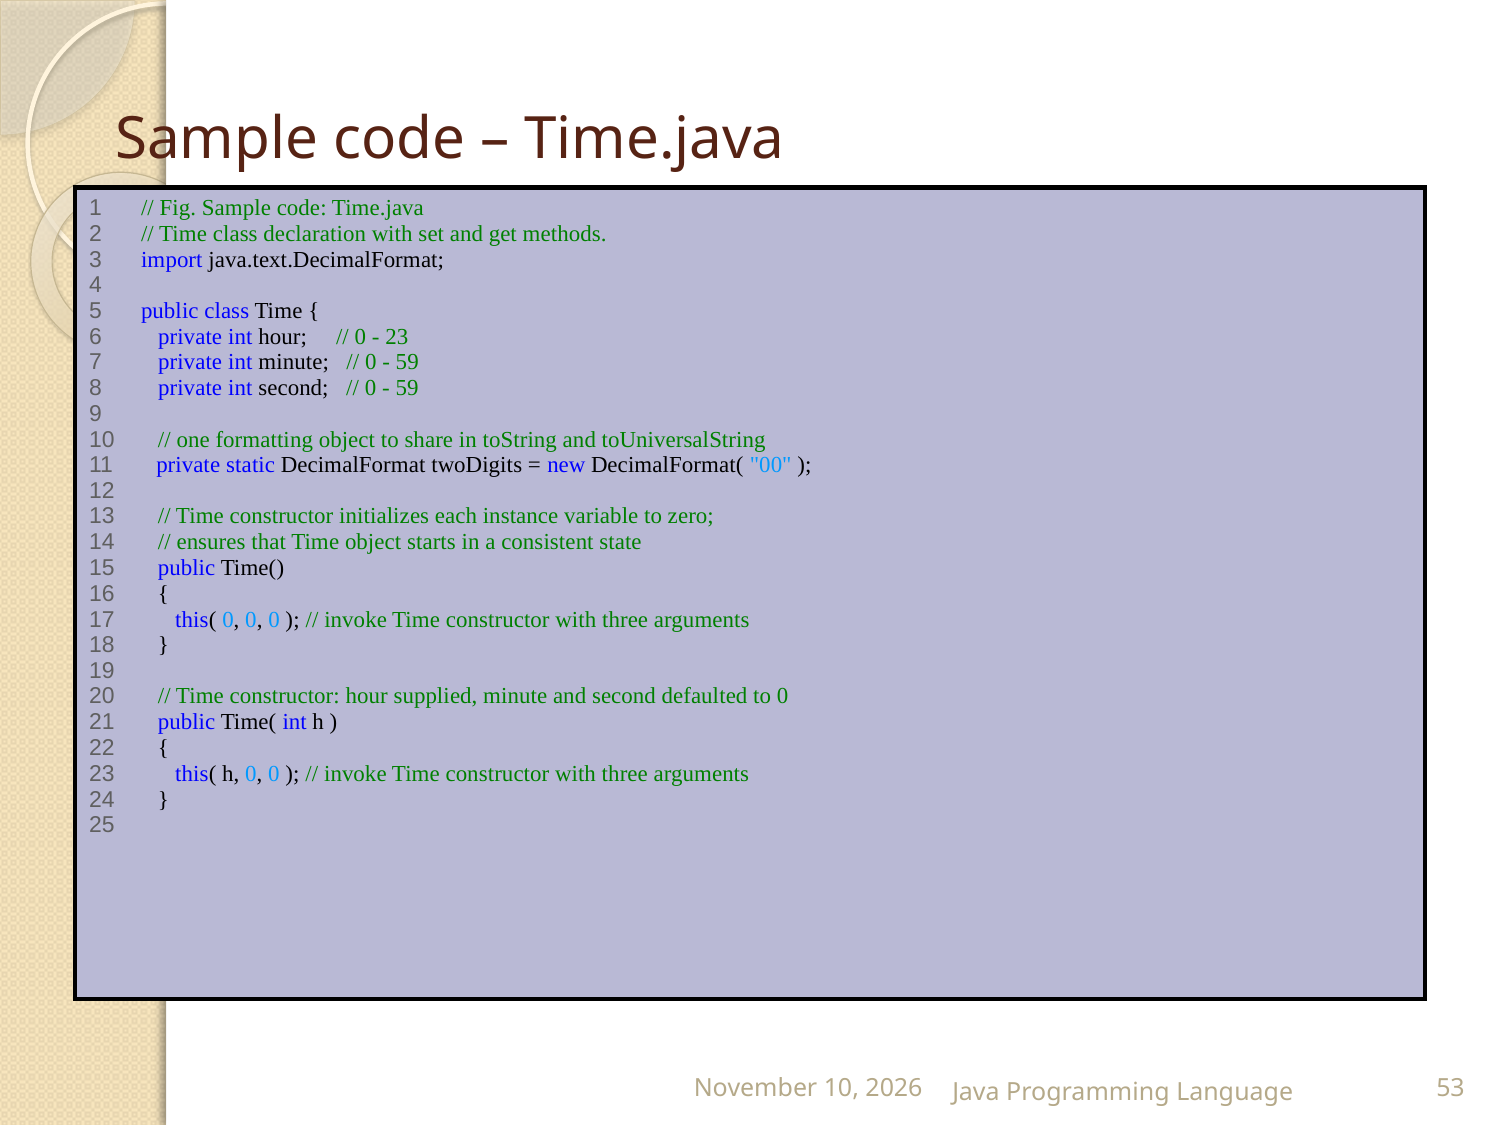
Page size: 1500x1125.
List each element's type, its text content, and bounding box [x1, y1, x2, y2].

table_header 1 // Fig. Sample code: Time.java 2 // Time class declaration with set and get methods. 3 import java.text.DecimalFormat; 4 5 public class Time { 6 private int hour; // 0 - 23 7 private int minute; // 0 - 59 8 private int second; // 0 - 59 9 10 // one formatting object to share in toString and toUniversalString 11 private static DecimalFormat twoDigits = new DecimalFormat( "00" ); 12 13 // Time constructor initializes each instance variable to zero; 14 // ensures that Time object starts in a consistent state 15 public Time() 16 { 17 this( 0, 0, 0 ); // invoke Time constructor with three arguments 18 } 19 20 // Time constructor: hour supplied, minute and second defaulted to 0 21 public Time( int h ) 22 { 23 this( h, 0, 0 ); // invoke Time constructor with three arguments 24 } 25 [77, 190, 1423, 997]
slide_number 53 [1413, 1034, 1488, 1113]
title Sample code – Time.java [100, 82, 1129, 185]
footer Java Programming Language [937, 1034, 1413, 1113]
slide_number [587, 1034, 937, 1113]
